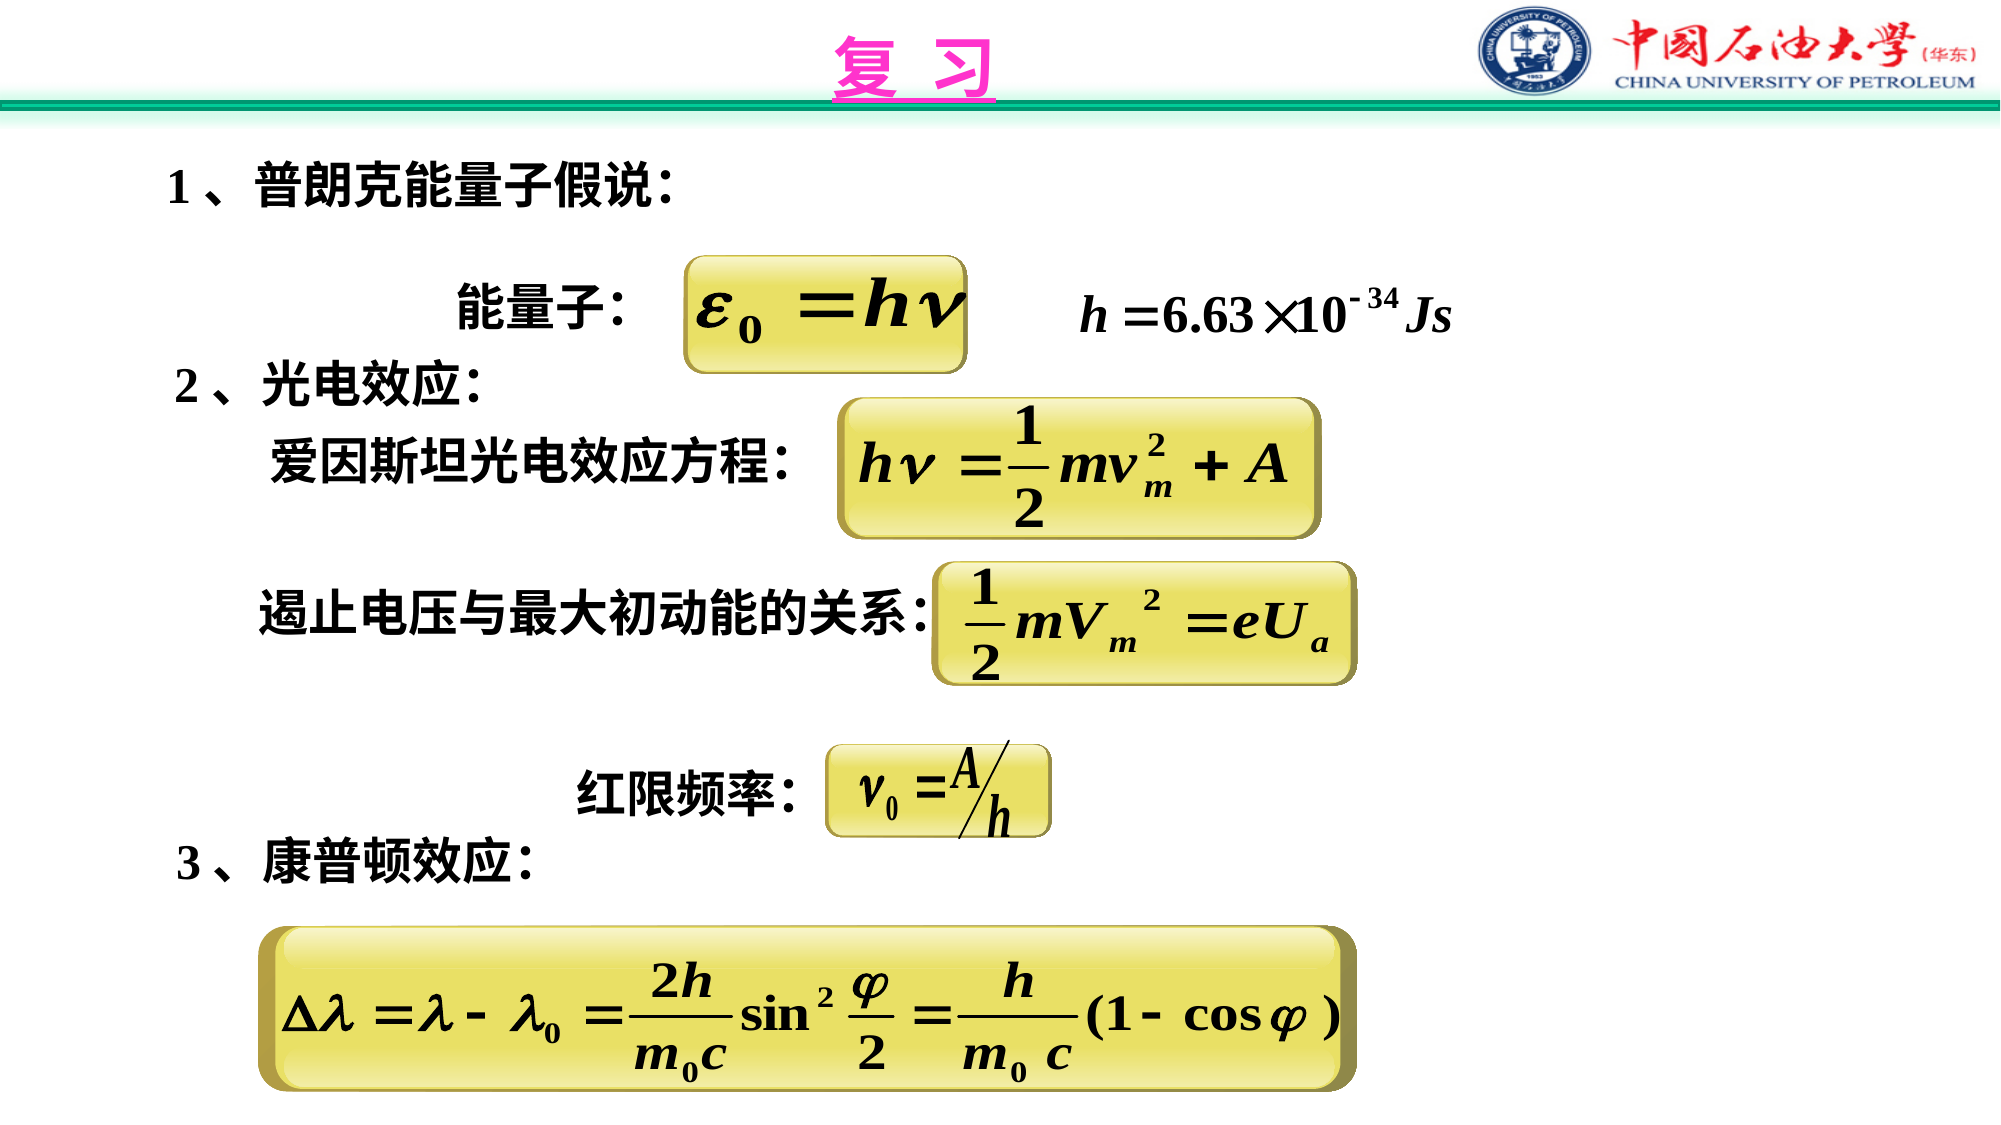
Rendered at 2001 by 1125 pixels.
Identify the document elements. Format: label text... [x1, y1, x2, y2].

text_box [824, 727, 1052, 853]
picture [1393, 0, 2001, 90]
text_box 遏止电压与最大初动能的关系： [244, 580, 926, 650]
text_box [257, 925, 1357, 1095]
text_box 2、光电效应： [160, 345, 561, 420]
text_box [931, 549, 1358, 693]
text_box 复 习 [775, 18, 1053, 114]
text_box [1071, 274, 1462, 346]
text_box 1、普朗克能量子假说： [152, 146, 714, 221]
text_box 3、康普顿效应： [161, 822, 650, 898]
text_box 红限频率： [561, 754, 819, 830]
text_box 能量子： [440, 267, 675, 343]
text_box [680, 255, 988, 374]
text_box 爱因斯坦光电效应方程： [254, 422, 831, 497]
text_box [836, 385, 1322, 542]
